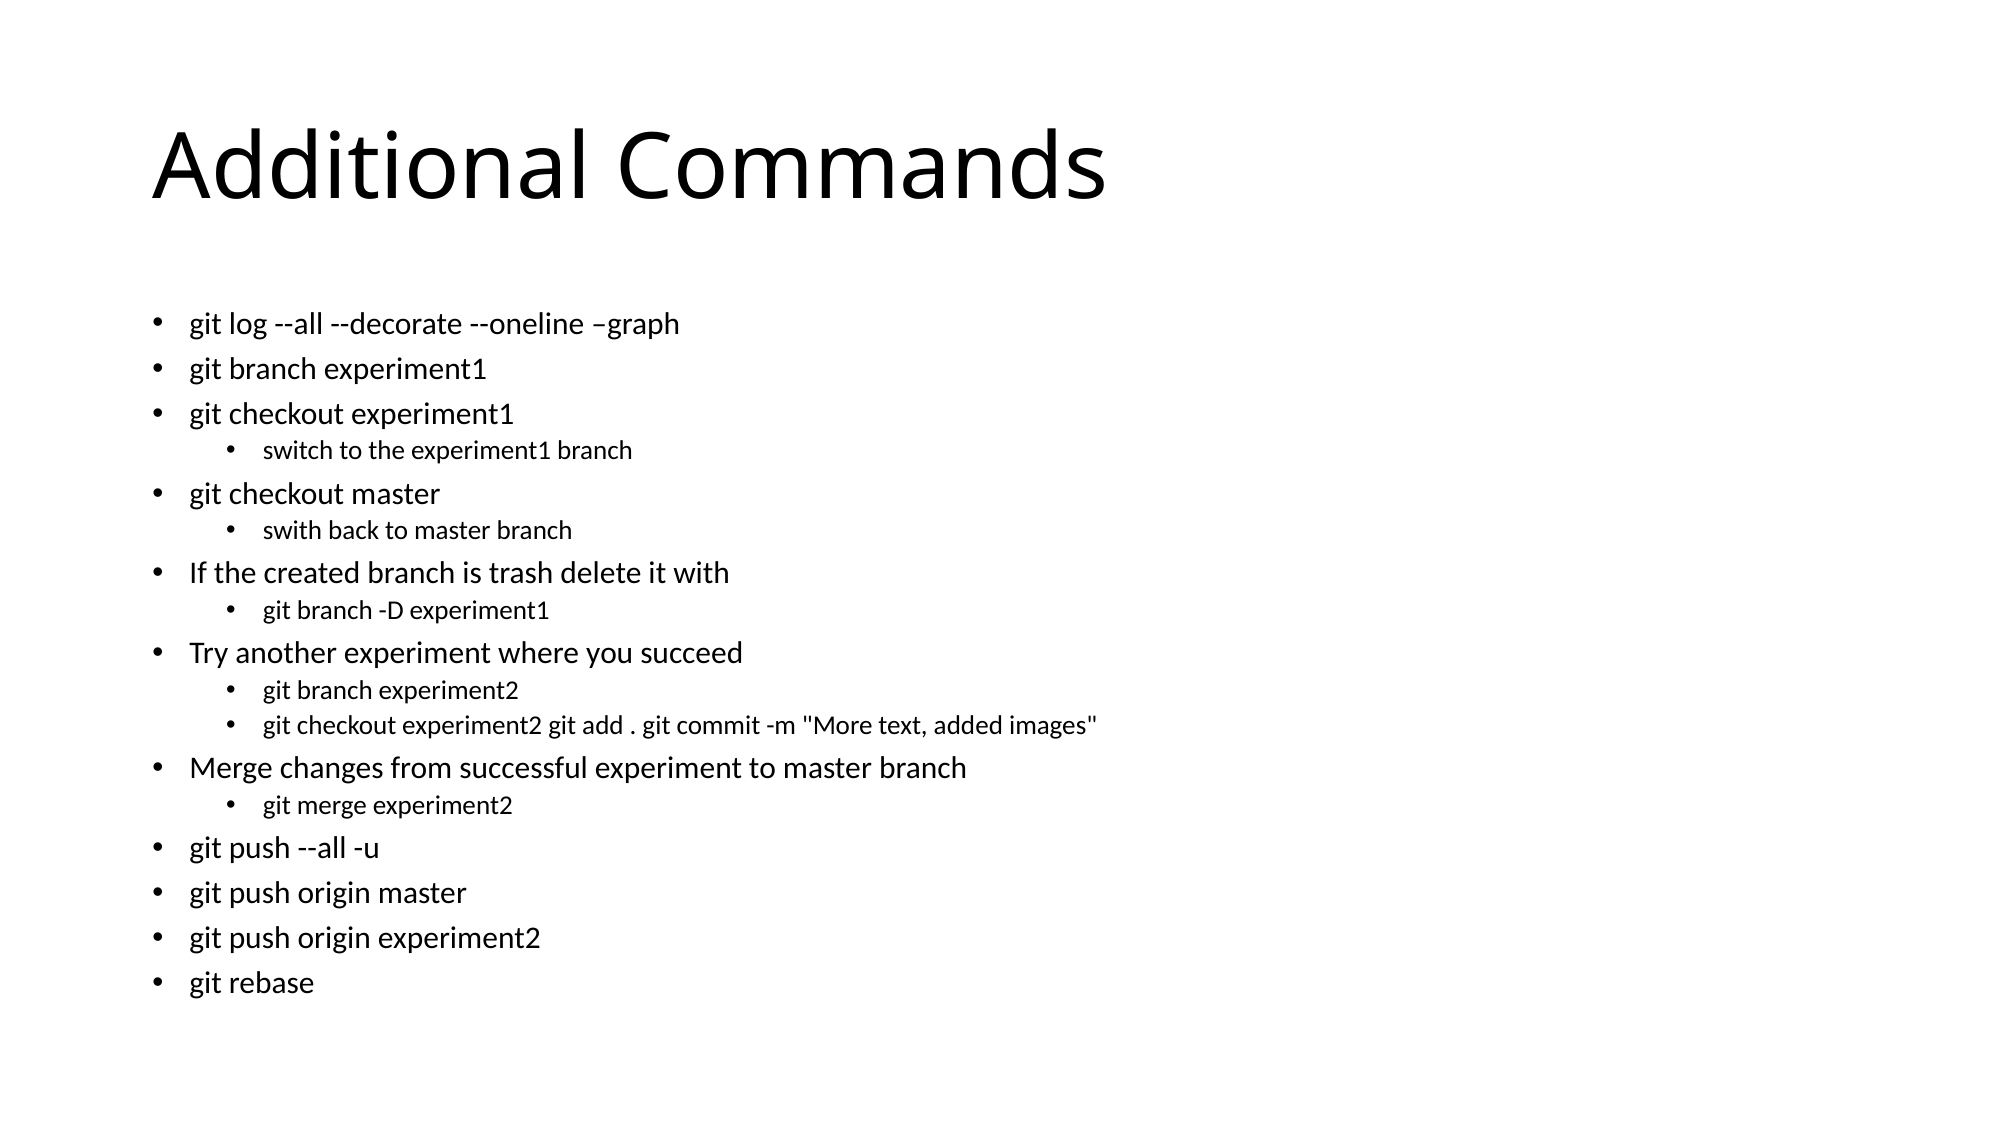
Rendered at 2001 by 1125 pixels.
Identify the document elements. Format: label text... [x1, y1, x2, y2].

list git log --all --decorate --oneline –graph git branch experiment1 git checkout experiment1 switch to the experiment1 branch git checkout master swith back to master branch If the created branch is trash delete it with git branch -D experiment1 Try another experiment where you succeed git branch experiment2 git checkout experiment2 git add . git commit -m "More text, added images" Merge changes from successful experiment to master branch git merge experiment2 git push --all -u git push origin master git push origin experiment2 git rebase [137, 299, 1957, 1014]
title Additional Commands [137, 59, 1863, 278]
